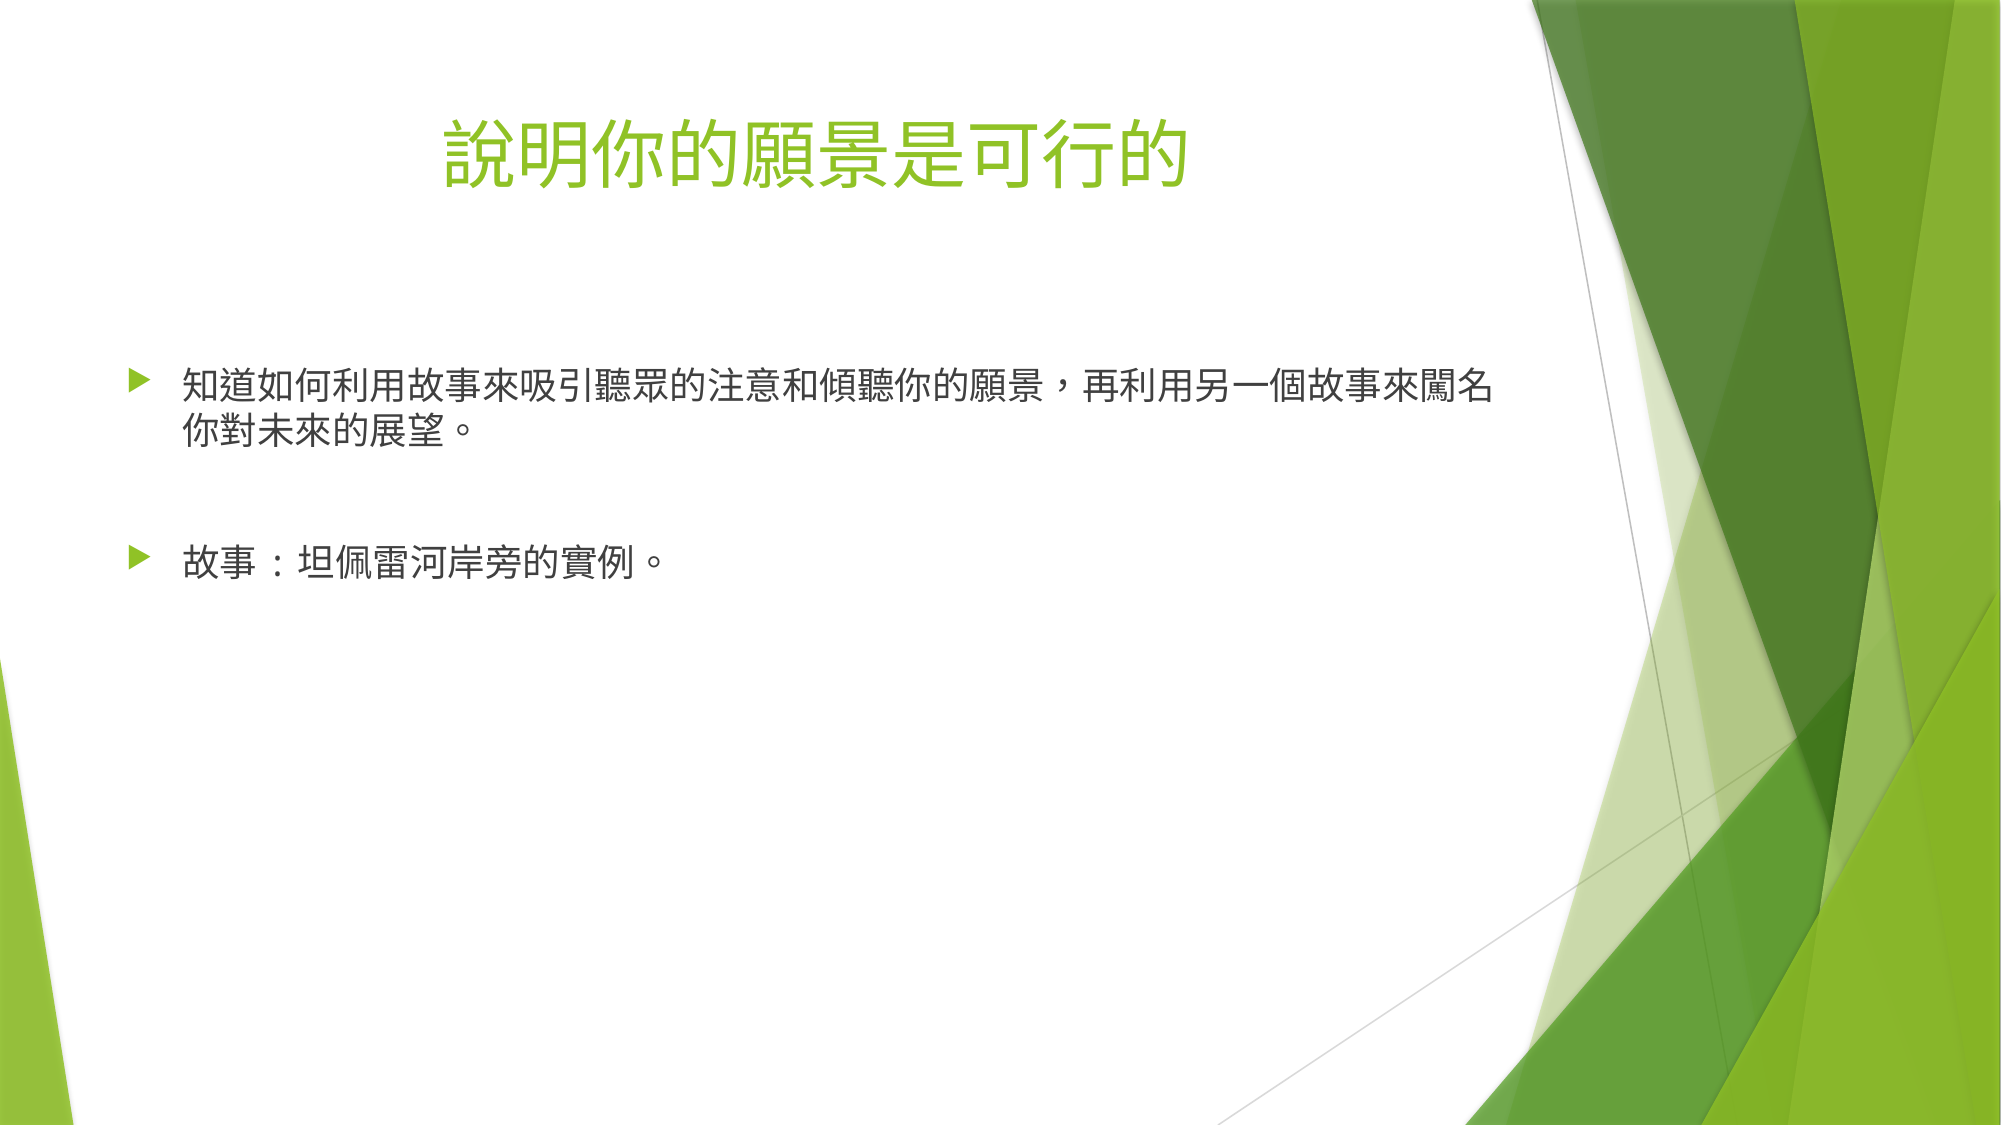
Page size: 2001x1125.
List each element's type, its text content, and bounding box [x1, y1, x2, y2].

title 說明你的願景是可行的 [111, 99, 1522, 317]
list 知道如何利用故事來吸引聽眾的注意和傾聽你的願景，再利用另一個故事來闖名你對未來的展望。 故事:坦佩雷河岸旁的實例。 [111, 354, 1522, 992]
